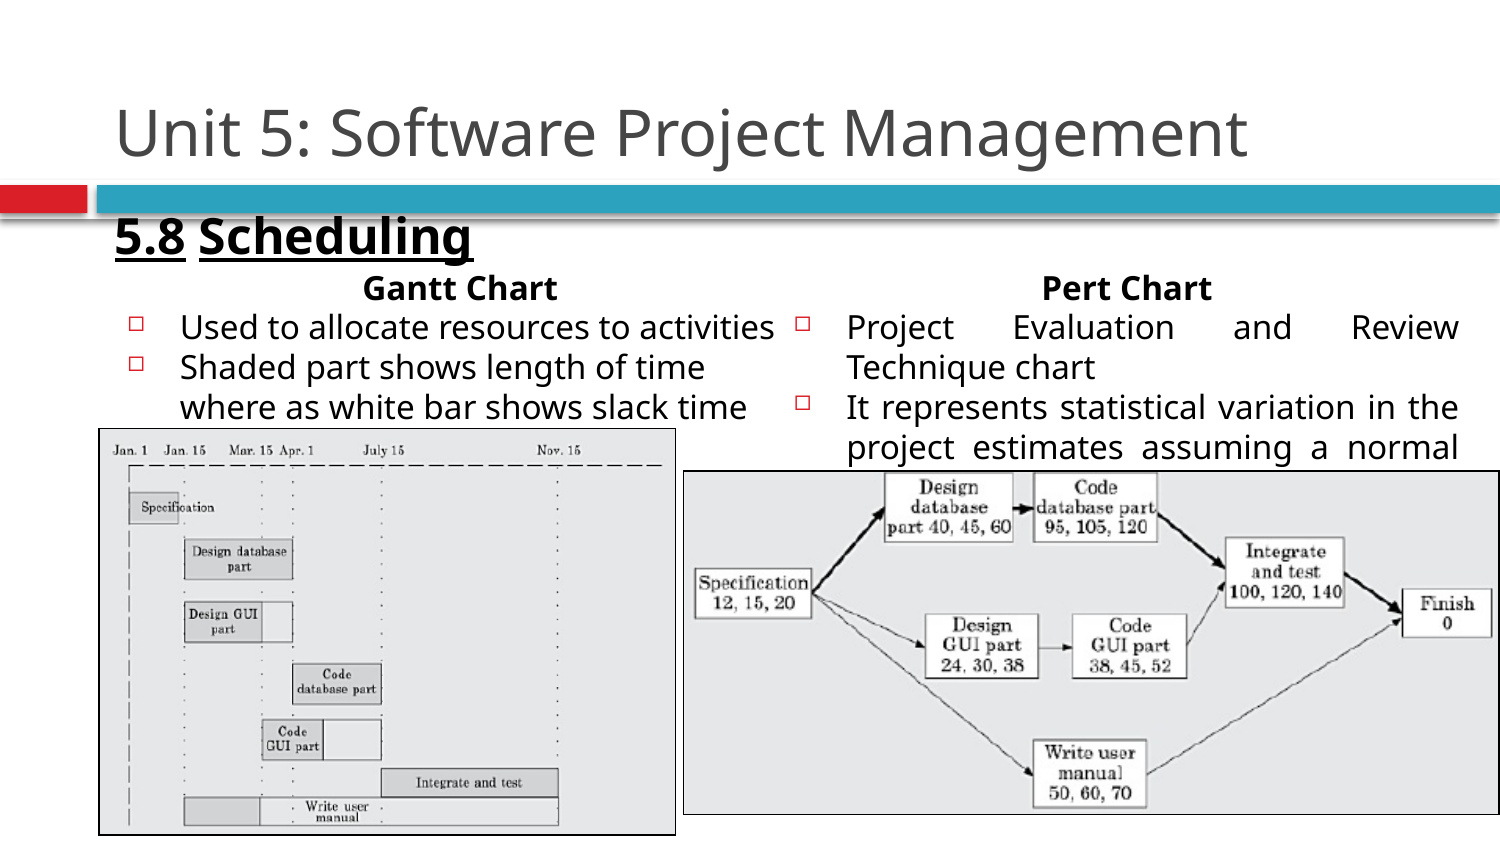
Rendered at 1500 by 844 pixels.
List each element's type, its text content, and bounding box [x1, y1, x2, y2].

picture [99, 428, 676, 835]
title Unit 5: Software Project Management [99, 46, 1438, 177]
picture [683, 471, 1499, 815]
list 5.8 Scheduling [99, 196, 1475, 272]
list Gantt Chart Used to allocate resources to activities Shaded part shows length of time where as white bar shows slack time Pert Chart Project Evaluation and Review Technique chart It represents statistical variation in the project estimates assuming a normal distribution [112, 259, 1475, 471]
